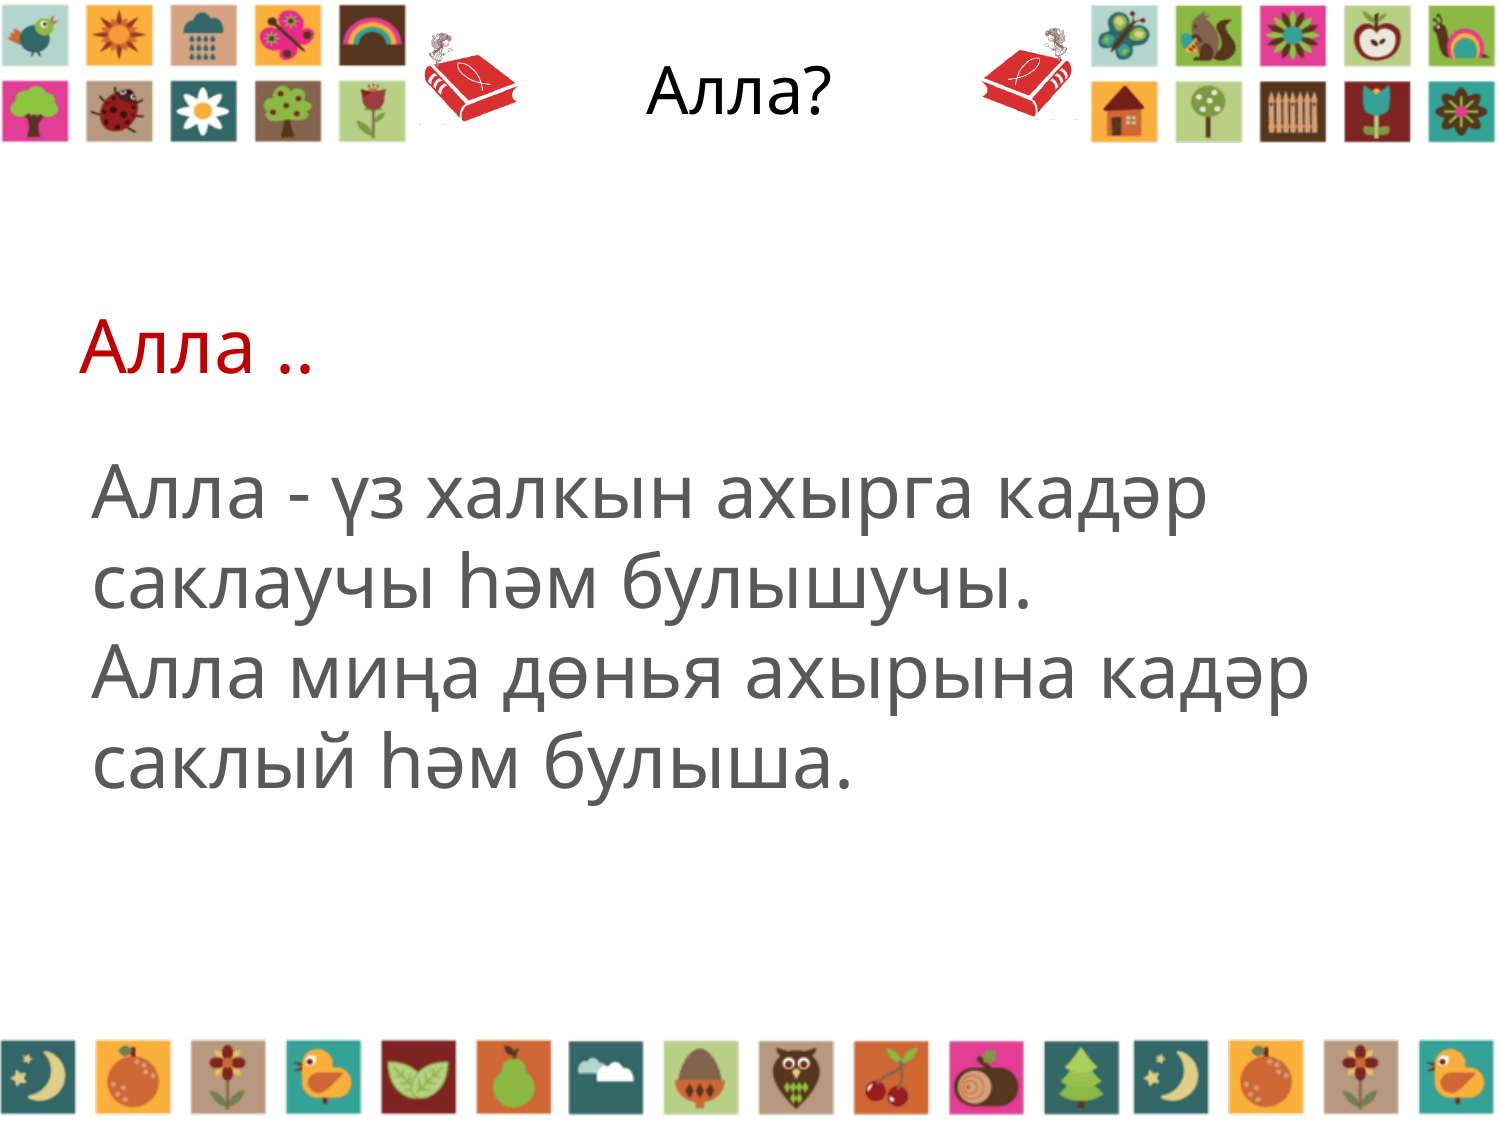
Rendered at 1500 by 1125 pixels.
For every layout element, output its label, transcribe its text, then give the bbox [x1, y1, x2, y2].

text_box Алла .. [64, 290, 1412, 396]
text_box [0, 1028, 1500, 1118]
picture [0, 3, 550, 150]
text_box Алла? [425, 40, 1078, 136]
text_box Алла - үз халкын ахырга кадәр саклаучы һәм булышучы. Алла миңа дөнья ахырына кадәр саклый һәм булыша. [76, 436, 1424, 812]
picture [950, 3, 1500, 150]
